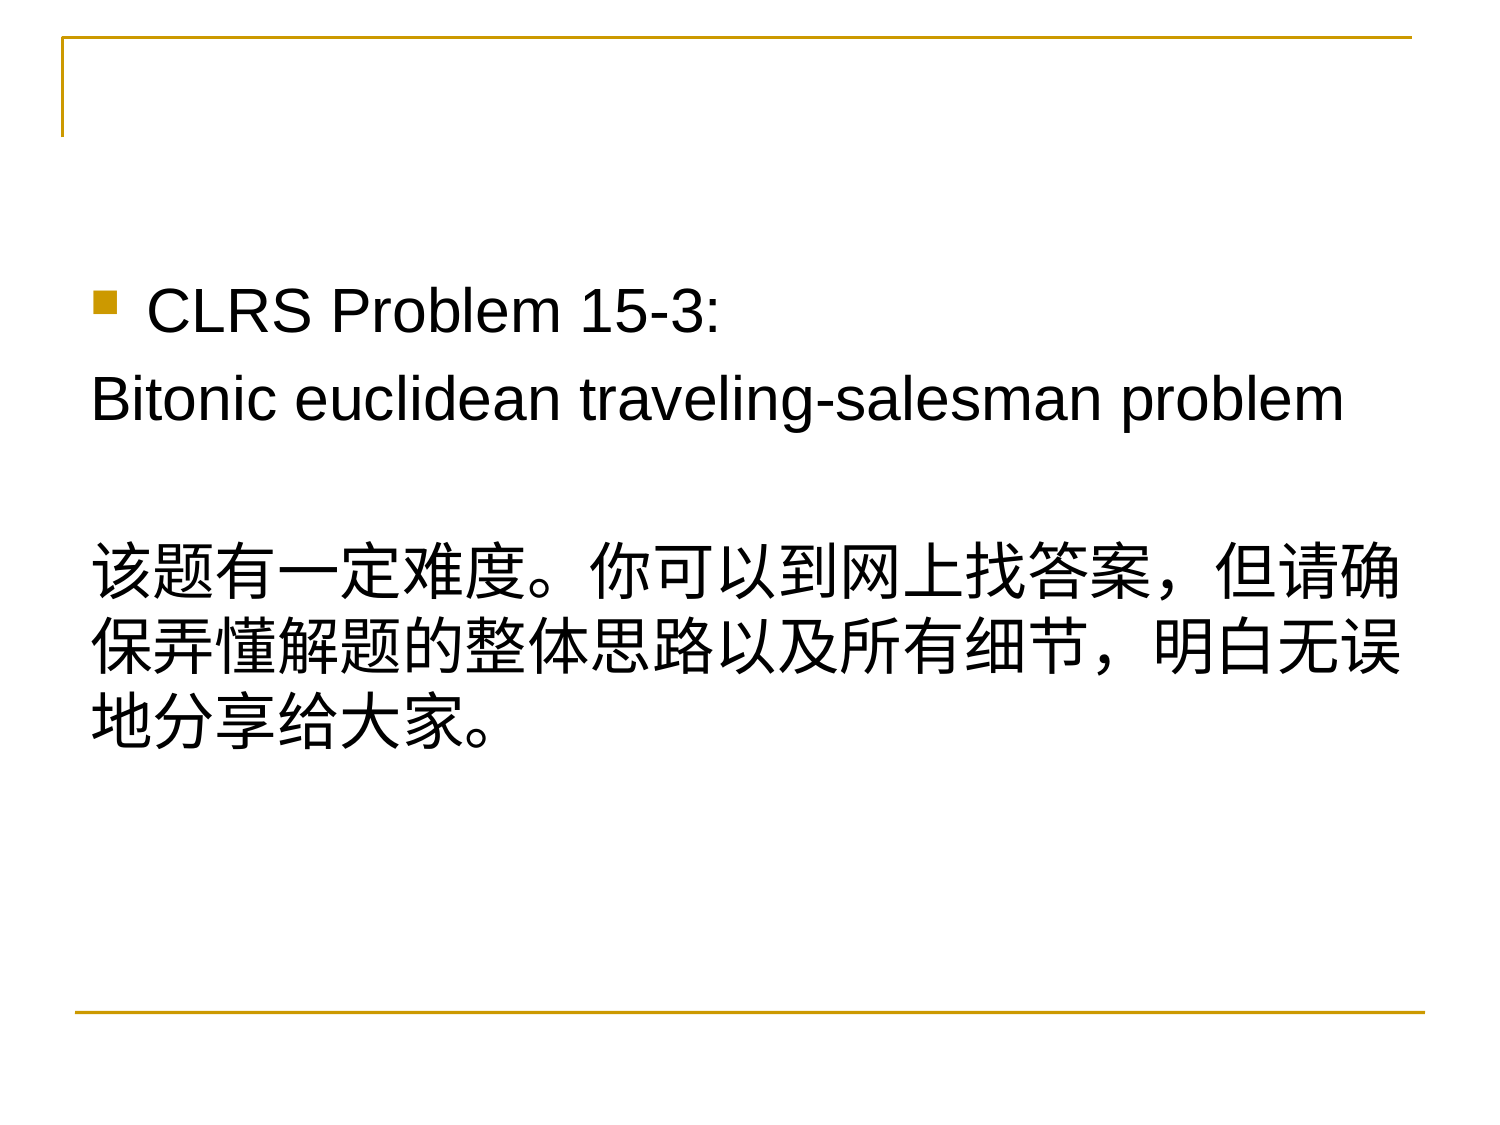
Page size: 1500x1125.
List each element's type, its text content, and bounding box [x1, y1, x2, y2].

list CLRS Problem 15-3: Bitonic euclidean traveling-salesman problem 该题有一定难度。你可以到网上找答案，但请确保弄懂解题的整体思路以及所有细节，明白无误地分享给大家。 [75, 262, 1425, 1006]
